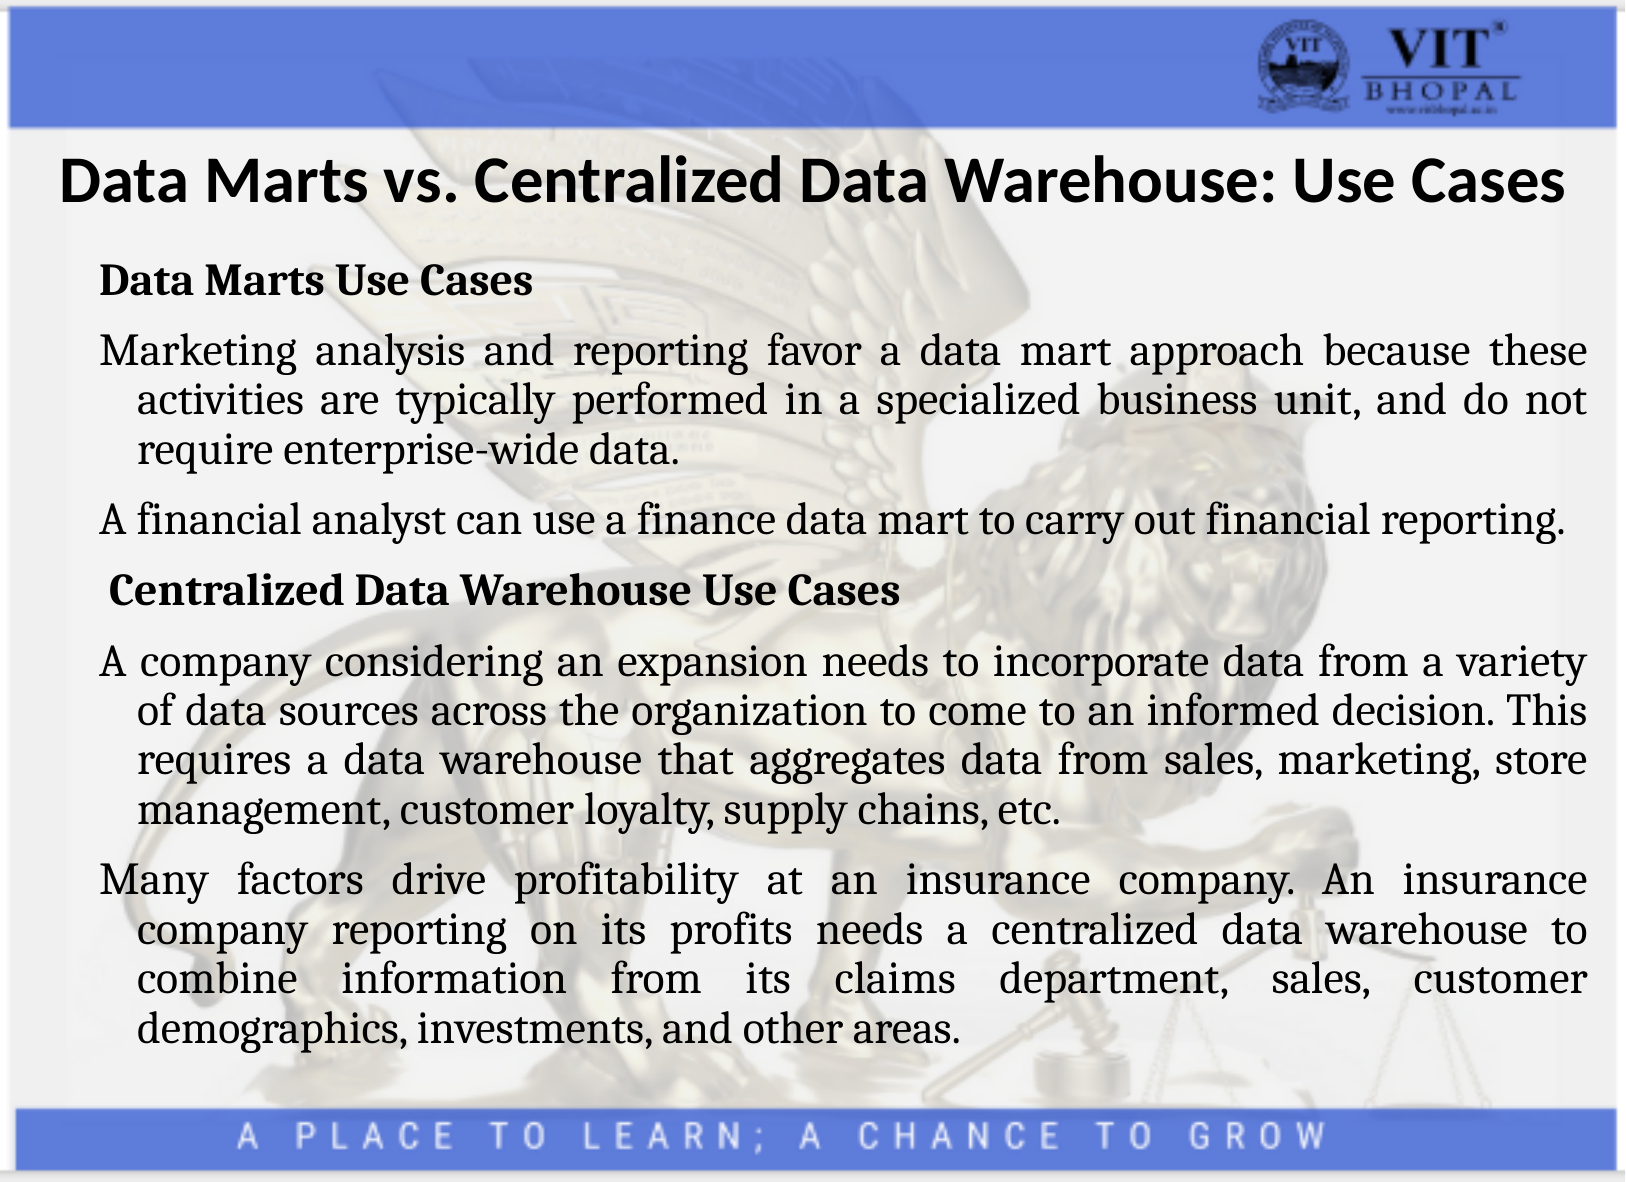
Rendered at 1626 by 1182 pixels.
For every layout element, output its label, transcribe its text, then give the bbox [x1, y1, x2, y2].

list Data Marts Use Cases Marketing analysis and reporting favor a data mart approach because these activities are typically performed in a specialized business unit, and do not require enterprise-wide data. A financial analyst can use a finance data mart to carry out financial reporting. Centralized Data Warehouse Use Cases A company considering an expansion needs to incorporate data from a variety of data sources across the organization to come to an informed decision. This requires a data warehouse that aggregates data from sales, marketing, store management, customer loyalty, supply chains, etc. Many factors drive profitability at an insurance company. An insurance company reporting on its profits needs a centralized data warehouse to combine information from its claims department, sales, customer demographics, investments, and other areas. [46, 248, 1604, 1182]
picture [0, 0, 1626, 1182]
title Data Marts vs. Centralized Data Warehouse: Use Cases [44, 141, 1625, 225]
